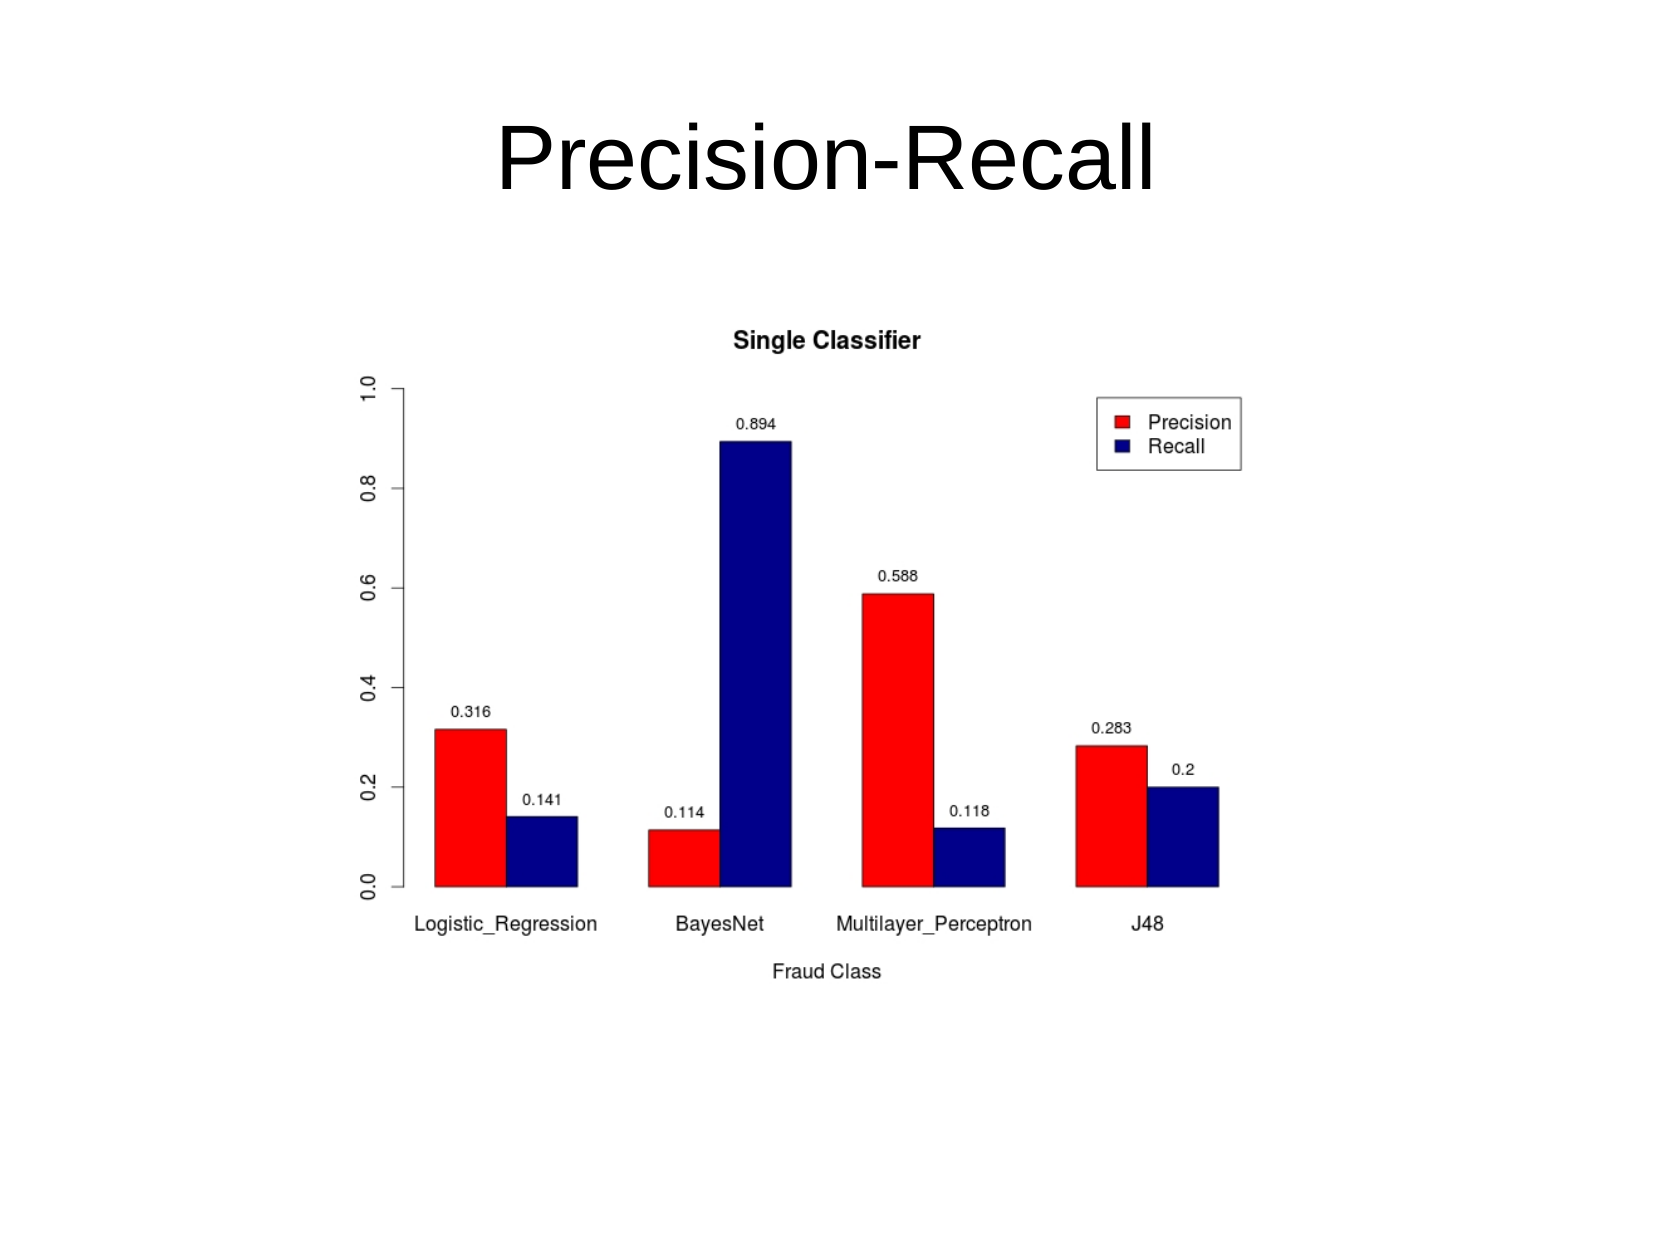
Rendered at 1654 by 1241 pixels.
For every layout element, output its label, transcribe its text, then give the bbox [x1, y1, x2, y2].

text_box Precision-Recall [82, 49, 1571, 257]
picture [304, 289, 1349, 1010]
